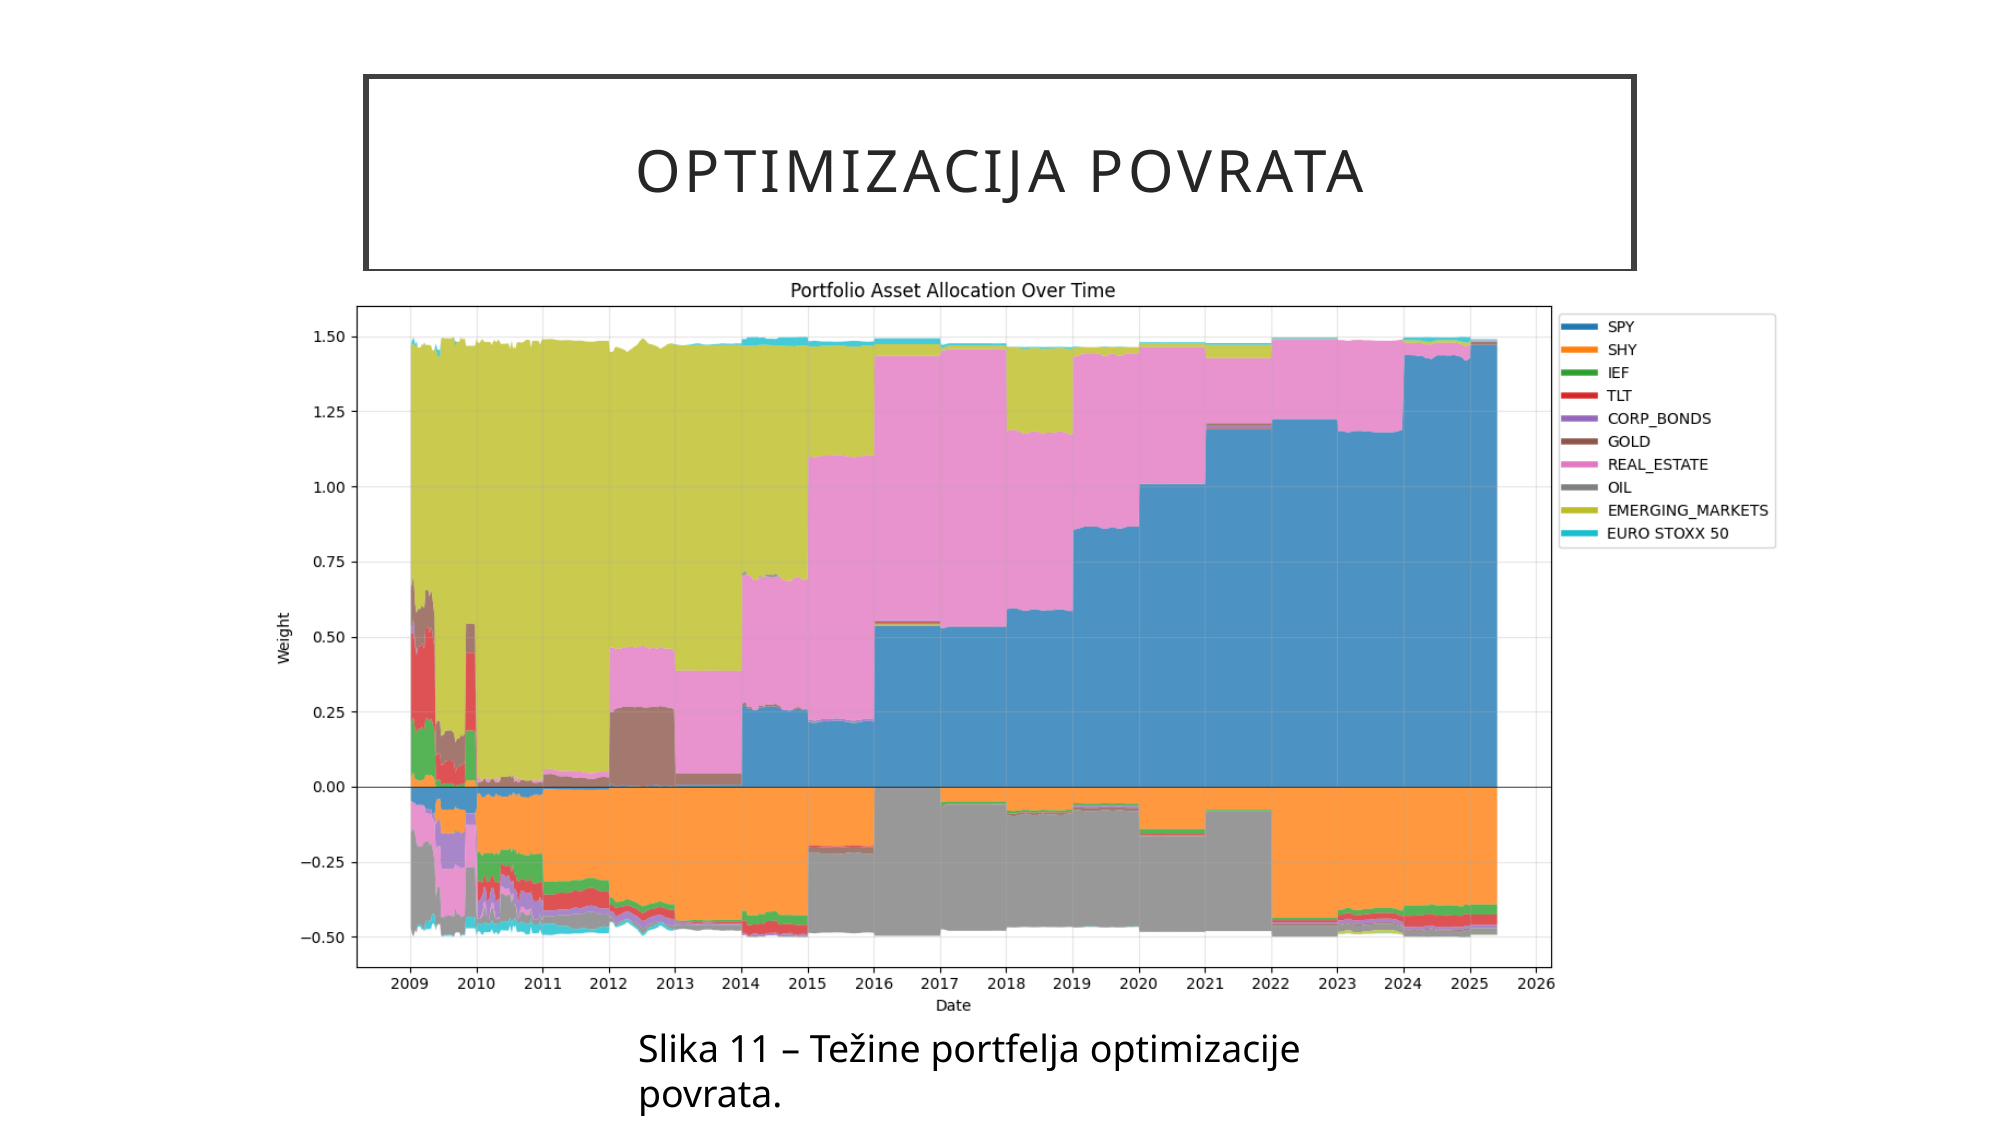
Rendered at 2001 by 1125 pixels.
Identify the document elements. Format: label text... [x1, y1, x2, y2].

title OPTIMIZACIJA POVRATA [363, 74, 1637, 271]
text_box Slika 11 – Težine portfelja optimizacije povrata. [623, 1025, 1439, 1123]
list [267, 271, 1785, 1025]
